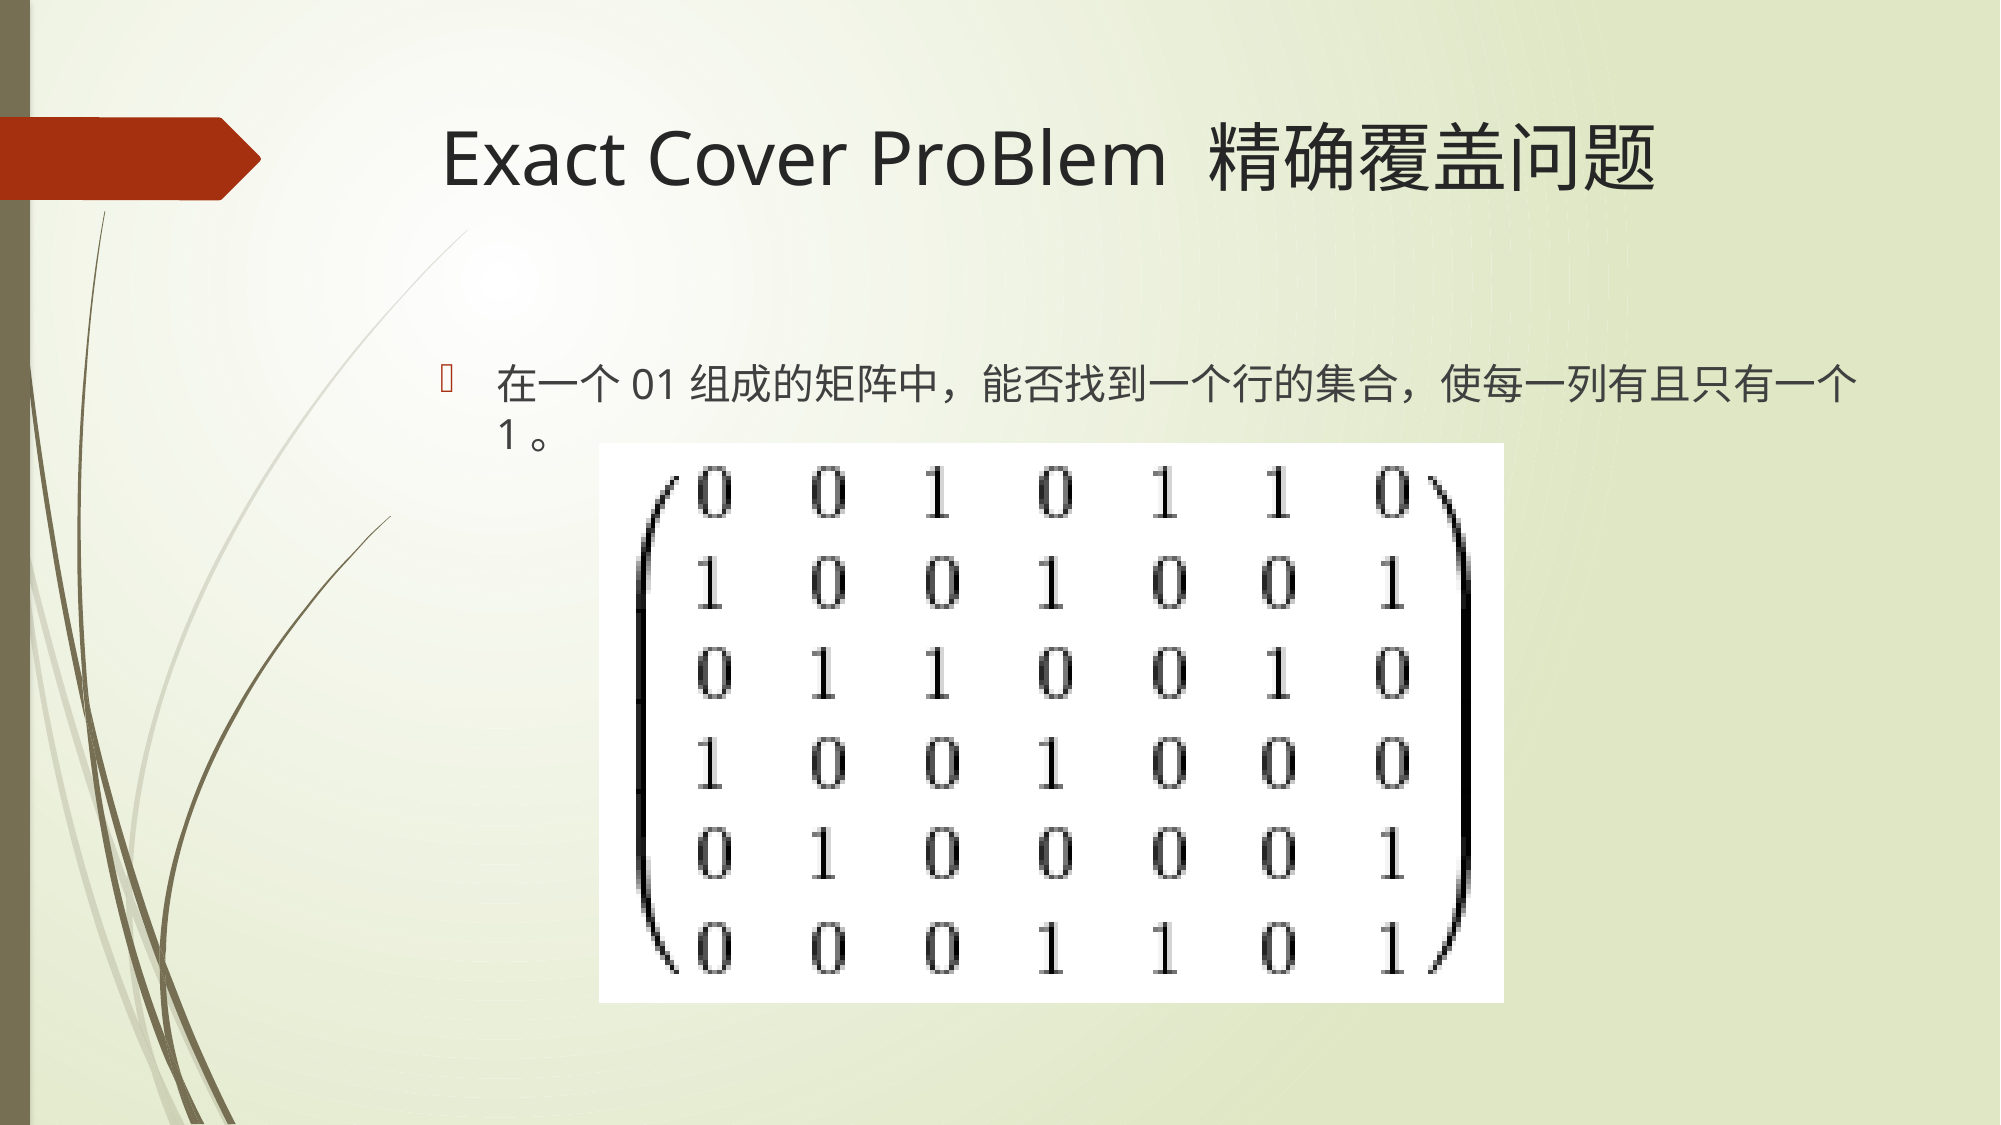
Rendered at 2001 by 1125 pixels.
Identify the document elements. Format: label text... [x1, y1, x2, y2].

title Exact Cover ProBlem 精确覆盖问题 [425, 102, 1888, 313]
picture [599, 443, 1510, 1008]
list 在一个01组成的矩阵中，能否找到一个行的集合，使每一列有且只有一个1。 [424, 350, 1888, 970]
